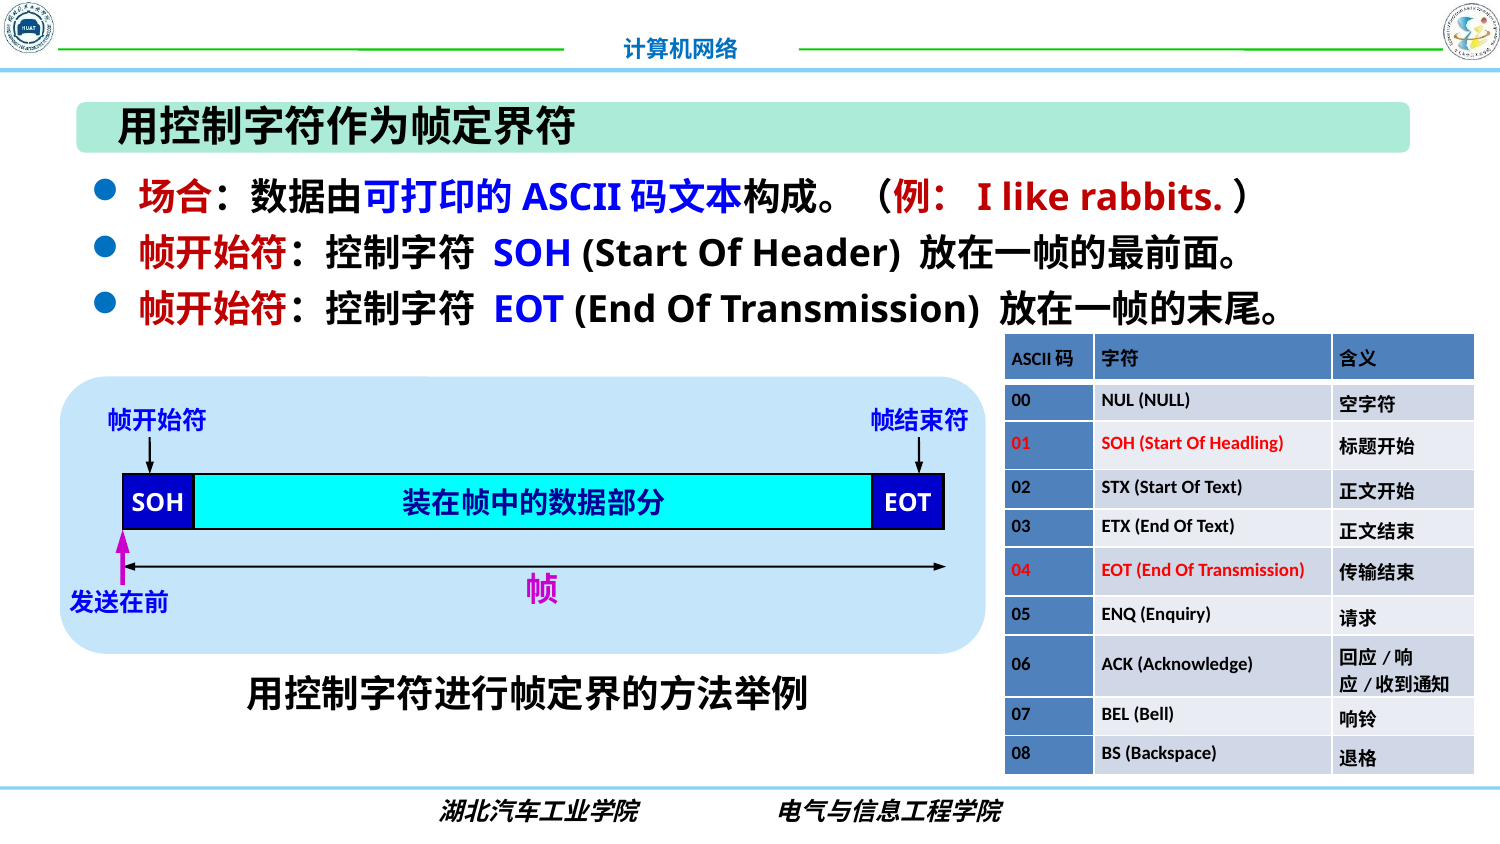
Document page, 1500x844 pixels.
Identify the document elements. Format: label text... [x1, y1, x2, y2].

text_box [66, 374, 979, 395]
text_box [76, 102, 103, 153]
table_cell 03 [1005, 510, 1093, 546]
table_cell STX (Start Of Text) [1095, 470, 1331, 508]
table_cell 传输结束 [1333, 548, 1474, 595]
table_cell 02 [1005, 470, 1093, 508]
picture [1443, 3, 1500, 60]
table_cell BS (Backspace) [1095, 736, 1331, 774]
table_cell 00 [1005, 385, 1093, 420]
table_cell EOT (End Of Transmission) [1095, 548, 1331, 595]
table_header 字符 [1095, 334, 1331, 379]
text_box [593, 102, 1411, 153]
table_cell 04 [1005, 548, 1093, 595]
table_cell ENQ (Enquiry) [1095, 597, 1331, 634]
table_header 含义 [1333, 334, 1474, 379]
table_cell 06 [1005, 636, 1093, 696]
table_cell 01 [1005, 422, 1093, 469]
table_cell 回应/响应/收到通知 [1333, 636, 1474, 696]
table_cell 响铃 [1333, 698, 1474, 735]
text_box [53, 396, 986, 724]
table_cell 退格 [1333, 736, 1474, 774]
text_box 用控制字符作为帧定界符 [103, 92, 593, 153]
table_cell BEL (Bell) [1095, 698, 1331, 735]
table_cell ACK (Acknowledge) [1095, 636, 1331, 696]
table_cell 正文结束 [1333, 510, 1474, 546]
table_cell 空字符 [1333, 385, 1474, 420]
table_cell SOH (Start Of Headling) [1095, 422, 1331, 469]
table_header ASCII码 [1005, 334, 1093, 379]
table_cell 05 [1005, 597, 1093, 634]
table_cell 07 [1005, 698, 1093, 735]
table_cell 请求 [1333, 597, 1474, 634]
table_cell 正文开始 [1333, 470, 1474, 508]
table_cell 08 [1005, 736, 1093, 774]
picture [0, 0, 58, 57]
table_cell 标题开始 [1333, 422, 1474, 469]
table_cell ETX (End Of Text) [1095, 510, 1331, 546]
table_cell NUL (NULL) [1095, 385, 1331, 420]
text_box 场合：数据由可打印的ASCII码文本构成。（例：I like rabbits.） 帧开始符：控制字符 SOH (Start Of Header) 放在一帧的最前面。 帧开始符：控制字符 EOT (End Of Transmission) 放在一帧的末尾。 [76, 153, 1410, 338]
